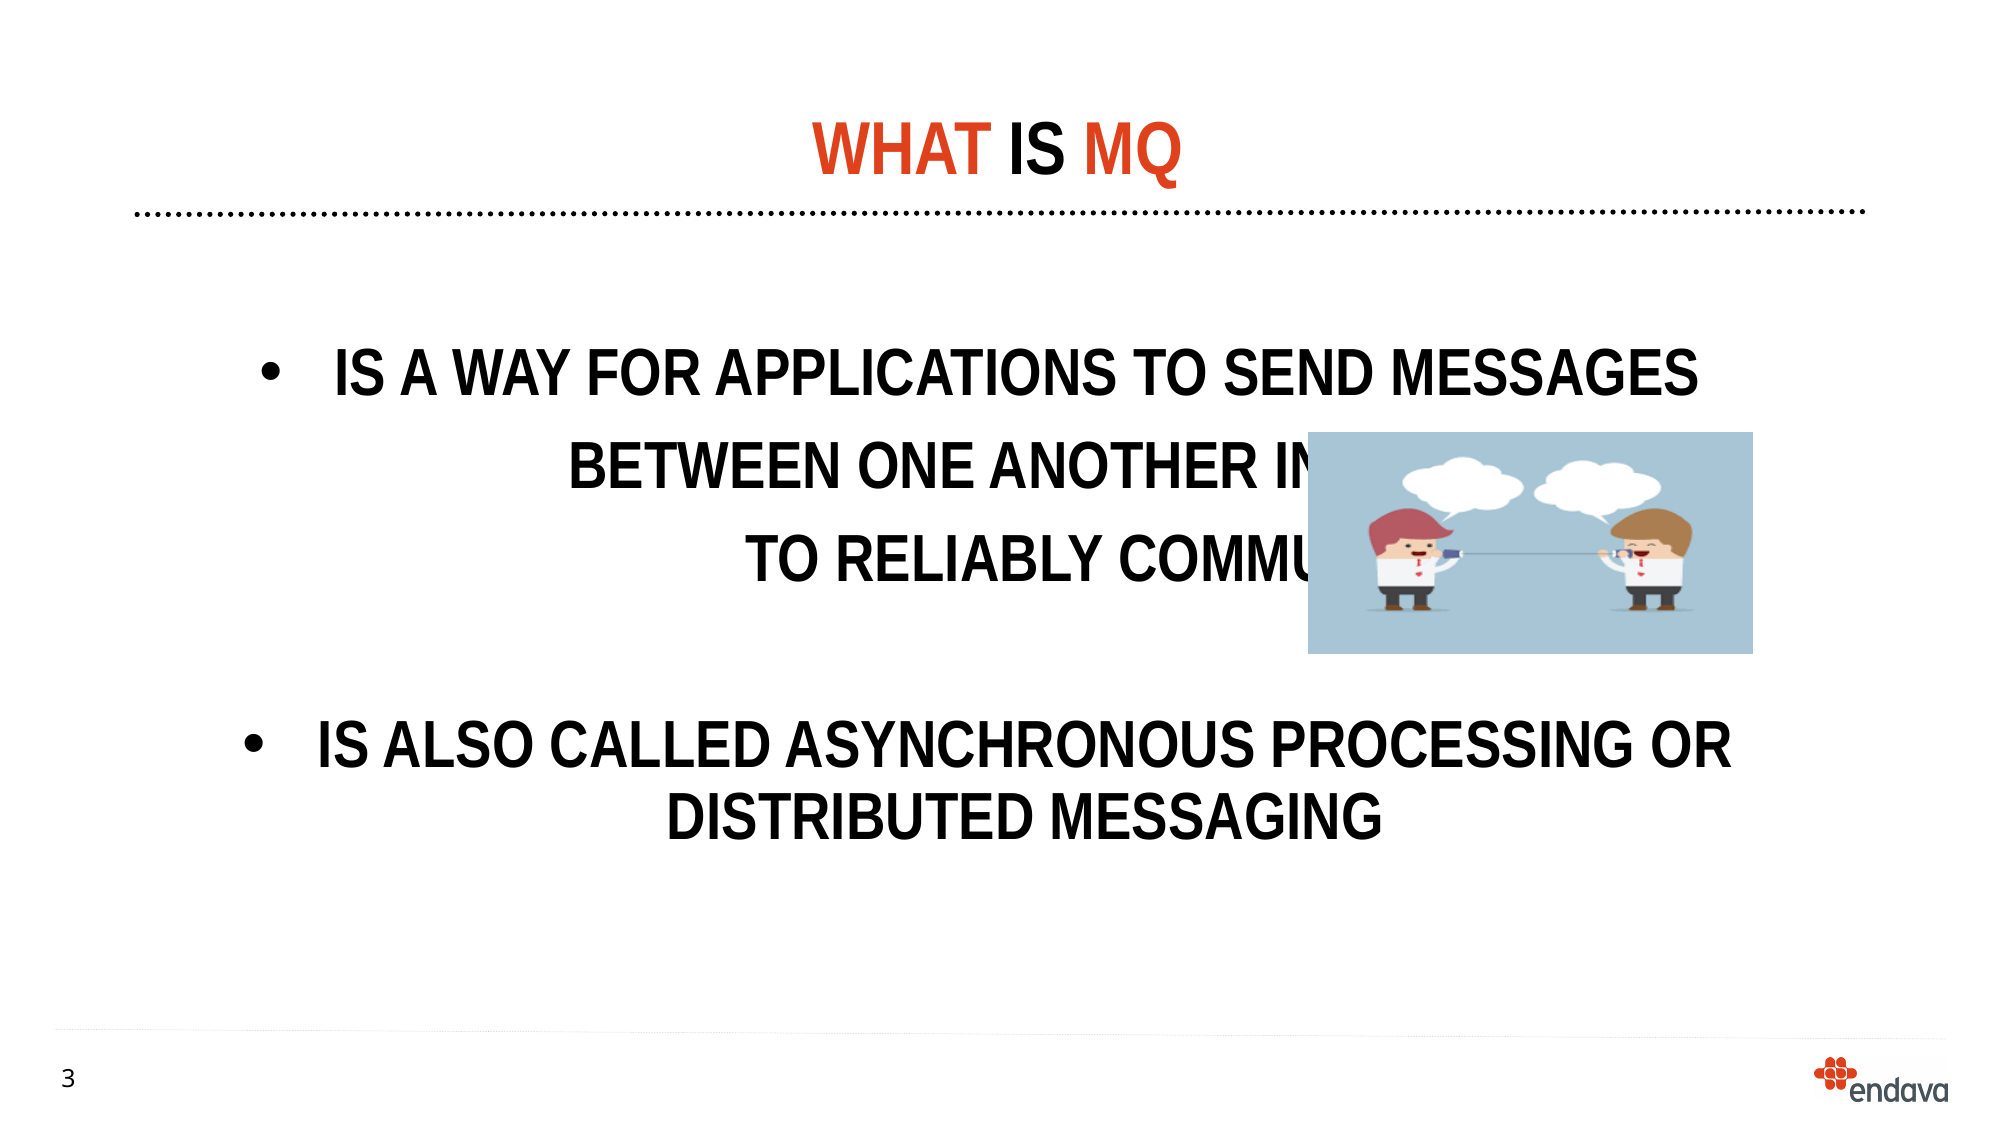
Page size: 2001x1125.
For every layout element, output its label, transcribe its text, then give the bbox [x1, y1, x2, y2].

list is a way for applications to send messages between one another in order to reliably communicate is also called asynchronous processing or distributed messaging [132, 330, 1860, 977]
picture [1814, 1057, 1948, 1102]
picture [1308, 432, 1753, 655]
title What is mq [198, 26, 1812, 195]
